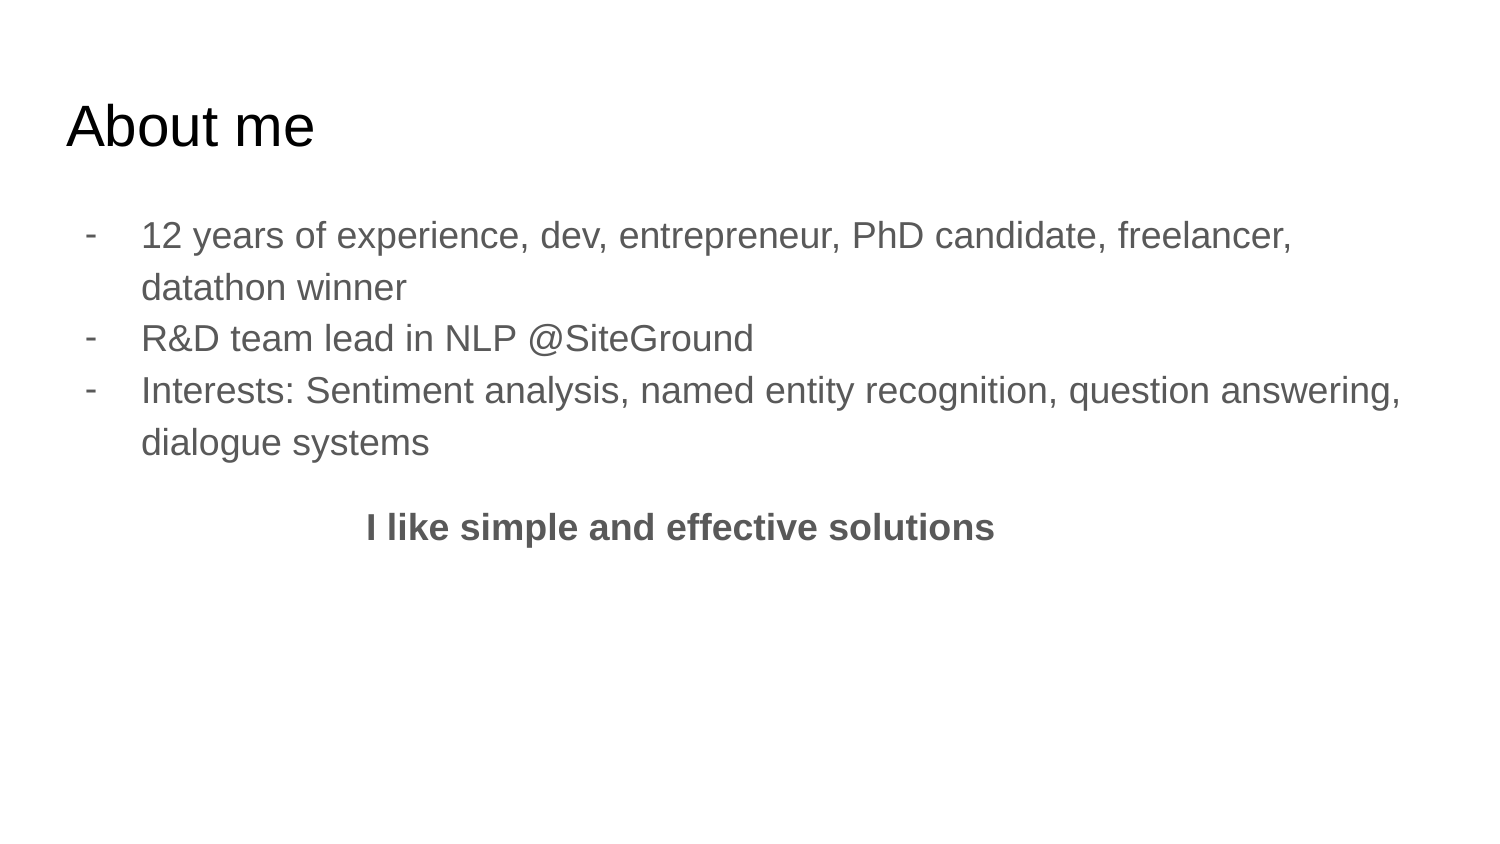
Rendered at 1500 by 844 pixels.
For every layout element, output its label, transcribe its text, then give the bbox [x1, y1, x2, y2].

title About me [51, 72, 1449, 167]
list 12 years of experience, dev, entrepreneur, PhD candidate, freelancer, datathon winner R&D team lead in NLP @SiteGround Interests: Sentiment analysis, named entity recognition, question answering, dialogue systems I like simple and effective solutions [51, 189, 1449, 750]
